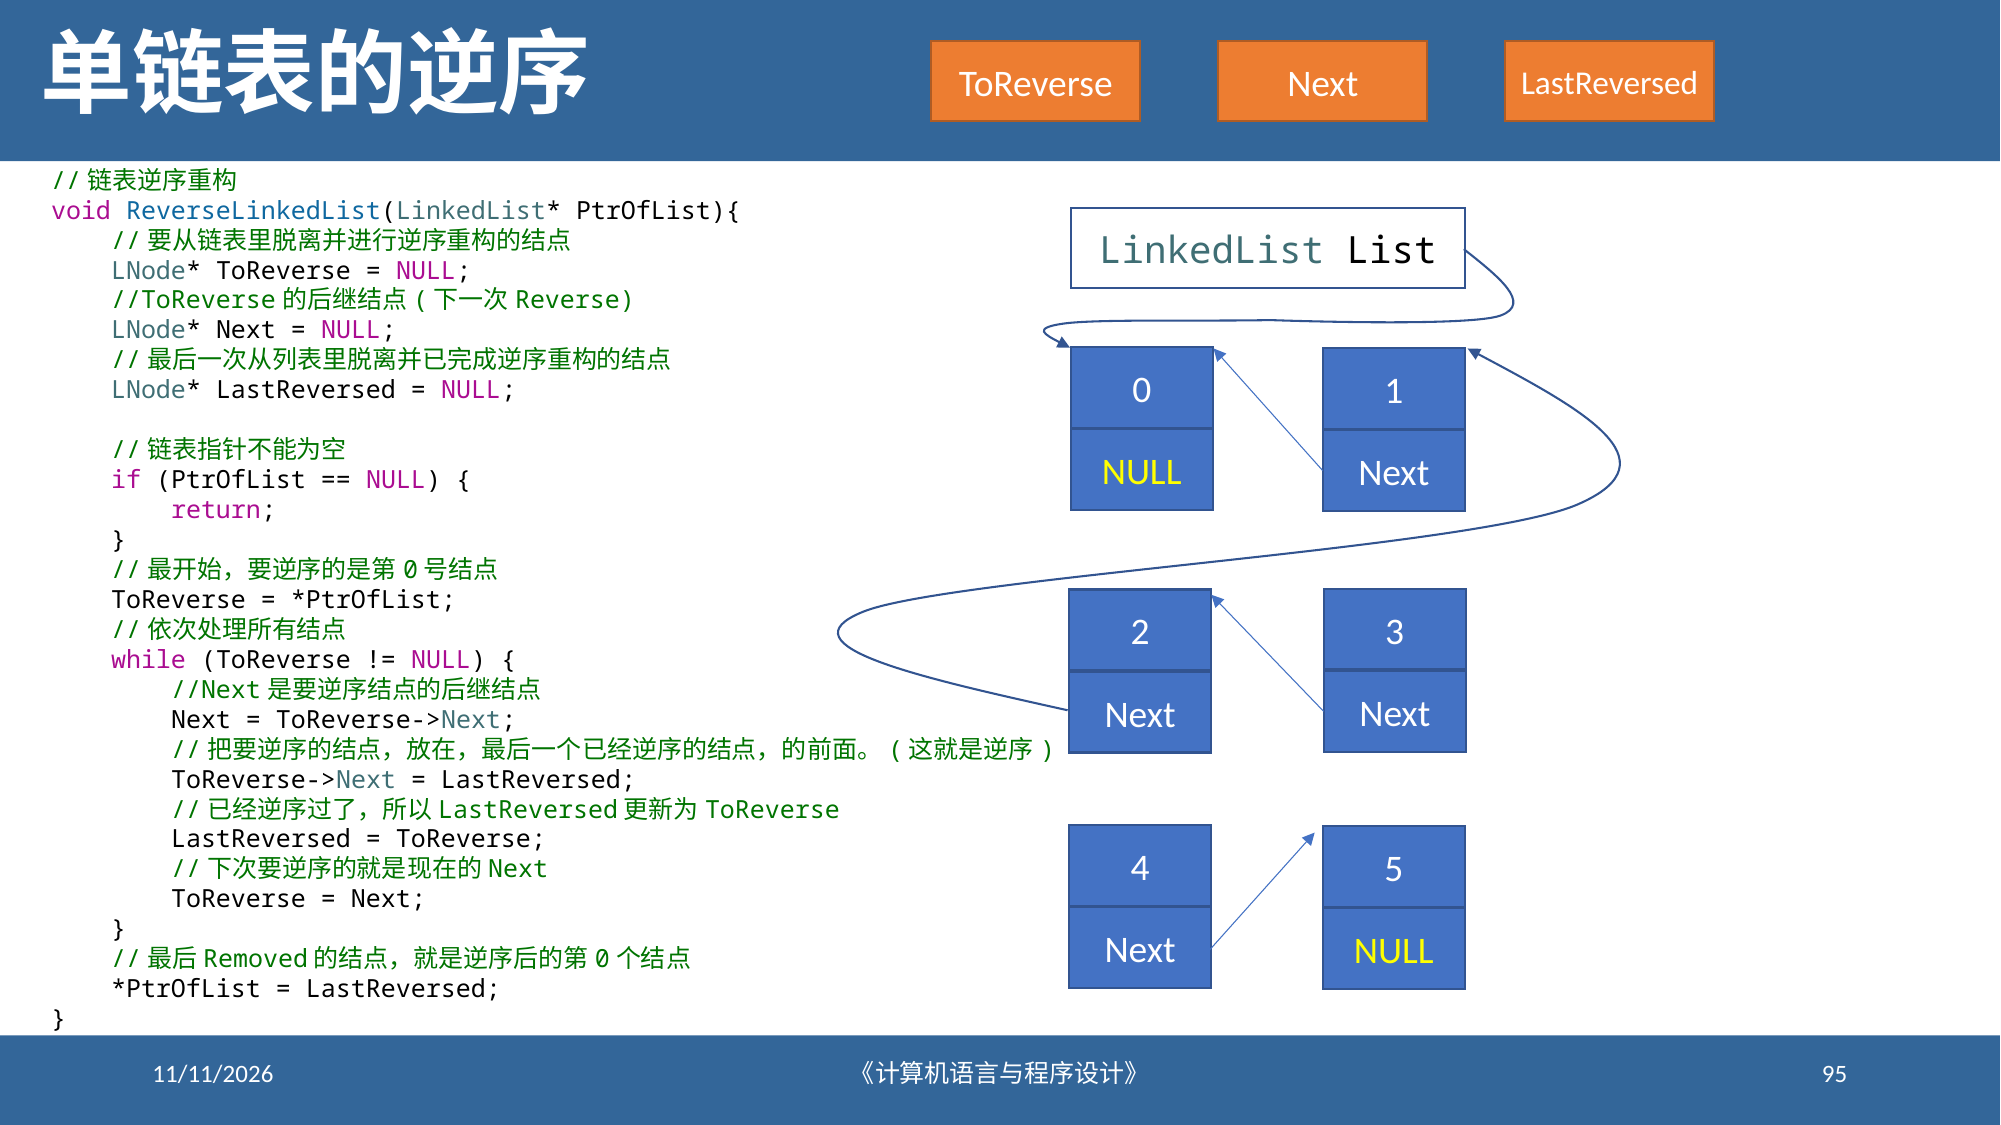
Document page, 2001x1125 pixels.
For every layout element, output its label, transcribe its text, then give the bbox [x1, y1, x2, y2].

text_box ToReverse [930, 40, 1141, 122]
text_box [1068, 589, 1212, 753]
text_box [1068, 825, 1212, 989]
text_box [1323, 588, 1466, 752]
footer 《计算机语言与程序设计》 [662, 1042, 1338, 1103]
text_box //链表逆序重构 void ReverseLinkedList(LinkedList* PtrOfList){ //要从链表里脱离并进行逆序重构的结点 LNode* ToReverse = NULL; //ToReverse的后继结点(下一次Reverse) LNode* Next = NULL; //最后一次从列表里脱离并已完成逆序重构的结点 LNode* LastReversed = NULL; //链表指针不能为空 if (PtrOfList == NULL) { return; } //最开始，要逆序的是第0号结点 ToReverse = *PtrOfList; //依次处理所有结点 while (ToReverse != NULL) { //Next是要逆序结点的后继结点 Next = ToReverse->Next; //把要逆序的结点，放在，最后一个已经逆序的结点，的前面。(这就是逆序) ToReverse->Next = LastReversed; //已经逆序过了，所以LastReversed更新为ToReverse LastReversed = ToReverse; //下次要逆序的就是现在的Next ToReverse = Next; } //最后Removed的结点，就是逆序后的第0个结点 *PtrOfList = LastReversed; } [36, 156, 1157, 1040]
text_box LastReversed [1504, 40, 1715, 122]
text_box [1322, 347, 1465, 512]
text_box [1211, 594, 1324, 712]
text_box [1322, 825, 1465, 989]
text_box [1070, 347, 1213, 511]
text_box Next [1217, 40, 1428, 122]
title 单链表的逆序 [25, 0, 1957, 154]
text_box [1157, 248, 1515, 326]
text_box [1213, 348, 1323, 471]
text_box [1157, 348, 1621, 589]
slide_number 95 [1412, 1042, 1863, 1103]
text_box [1204, 832, 1315, 956]
text_box LinkedList List [1157, 207, 1466, 289]
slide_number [137, 1042, 588, 1103]
